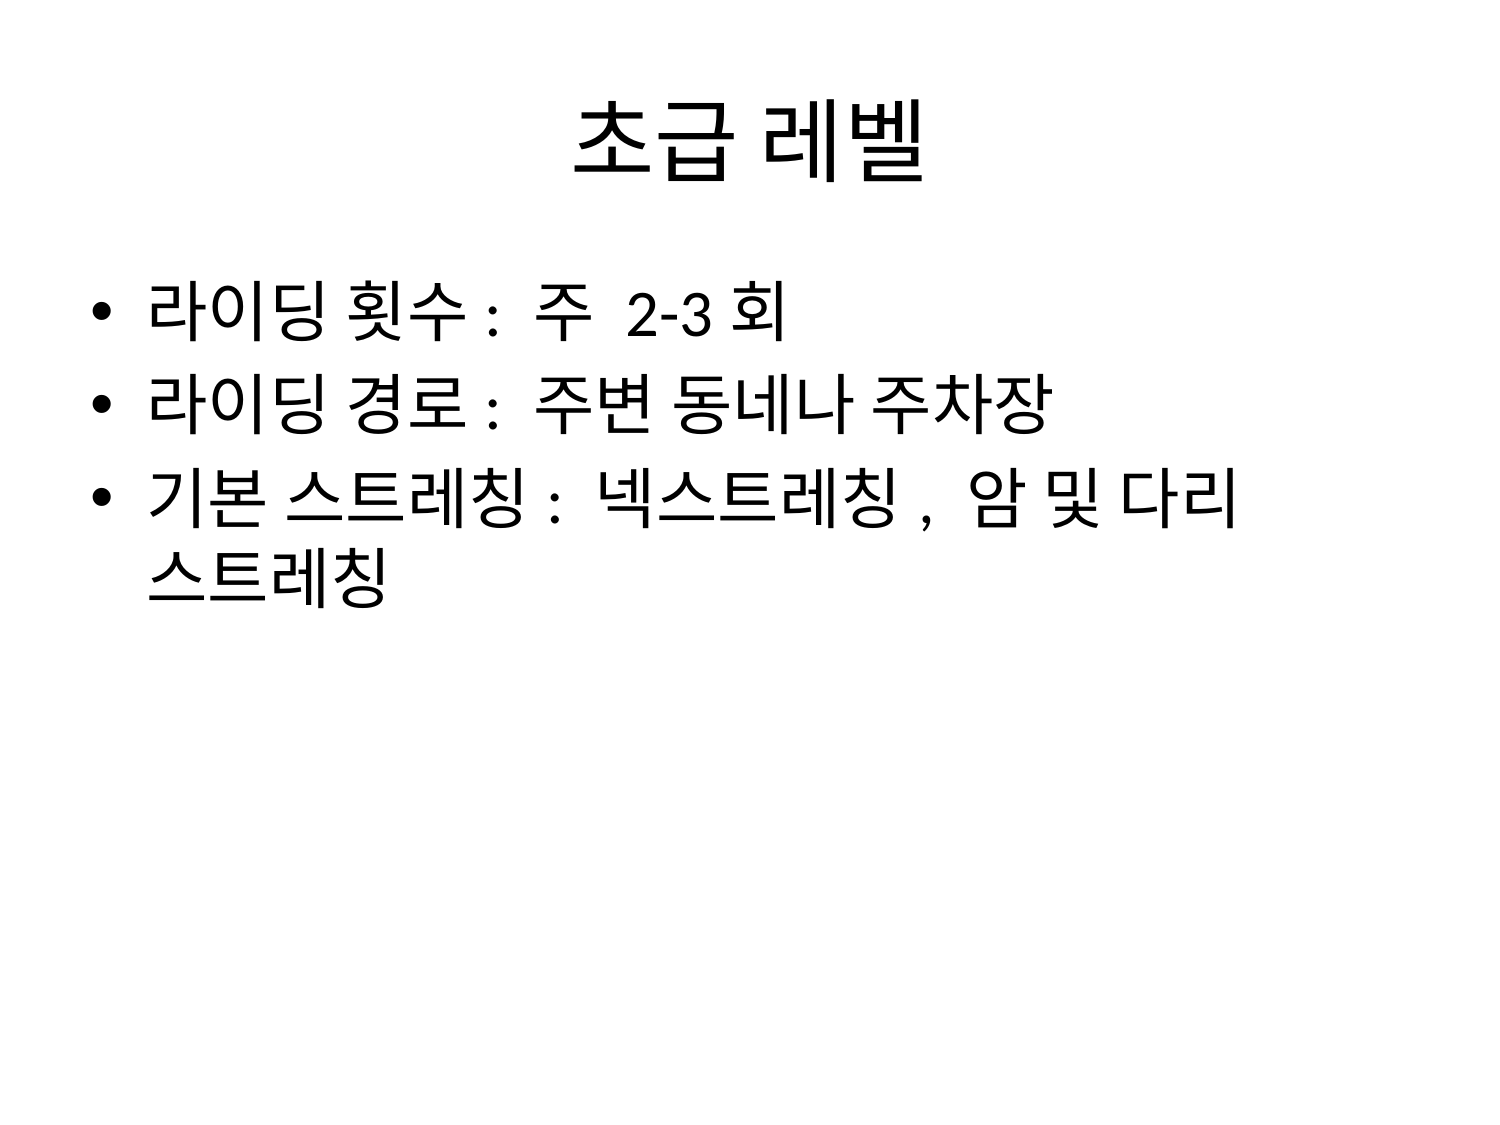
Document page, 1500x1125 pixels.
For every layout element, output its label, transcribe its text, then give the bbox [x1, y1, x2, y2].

title 초급 레벨 [75, 45, 1425, 233]
list 라이딩 횟수: 주 2-3회 라이딩 경로: 주변 동네나 주차장 기본 스트레칭: 넥스트레칭, 암 및 다리 스트레칭 [75, 262, 1425, 1005]
